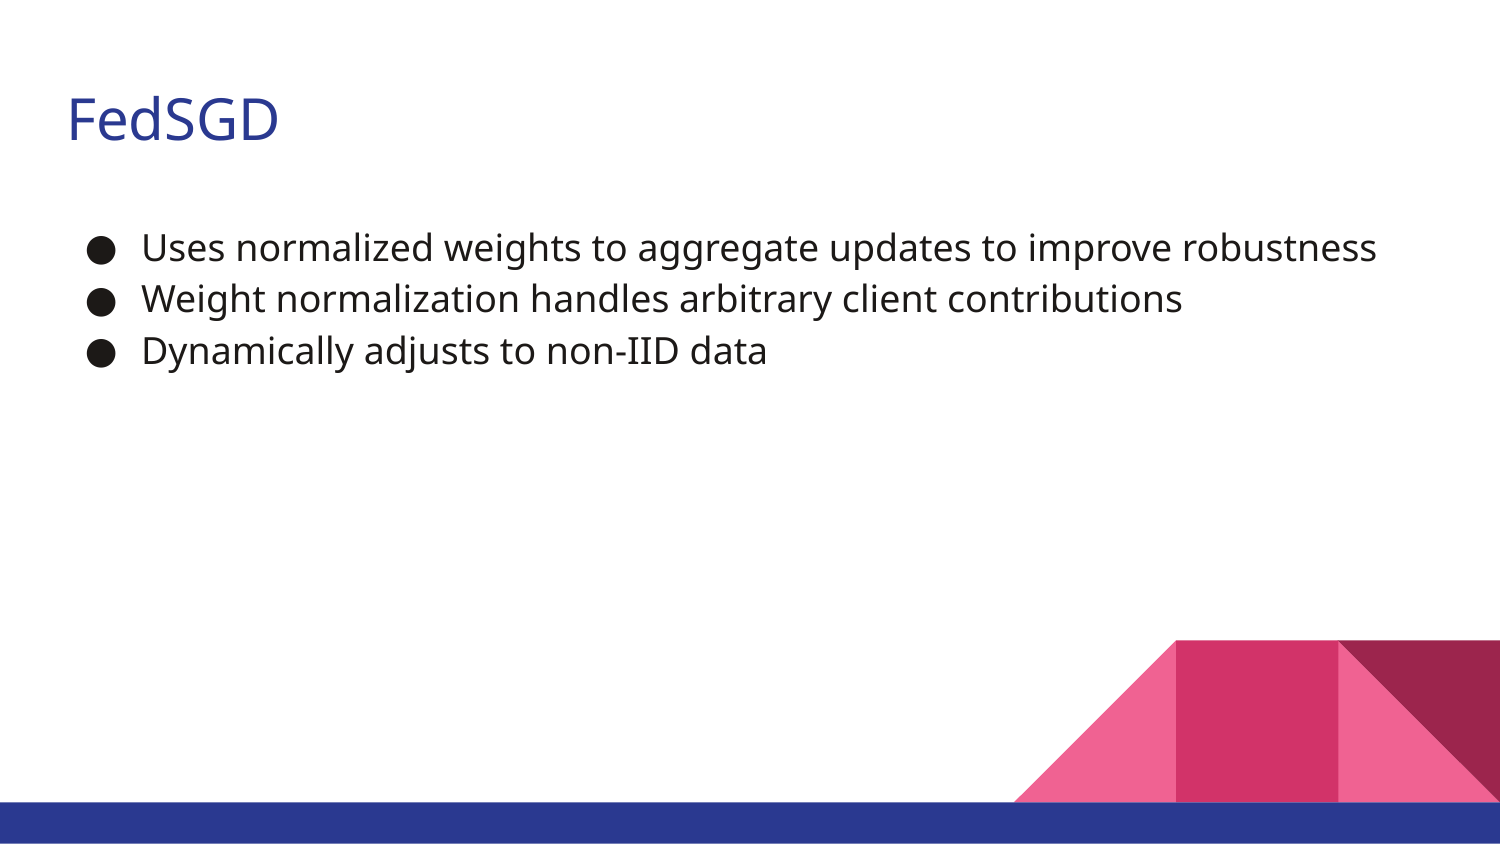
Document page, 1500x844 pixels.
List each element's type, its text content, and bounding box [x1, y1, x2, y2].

list Uses normalized weights to aggregate updates to improve robustness Weight normalization handles arbitrary client contributions Dynamically adjusts to non-IID data [51, 201, 1449, 750]
title FedSGD [51, 67, 1449, 167]
